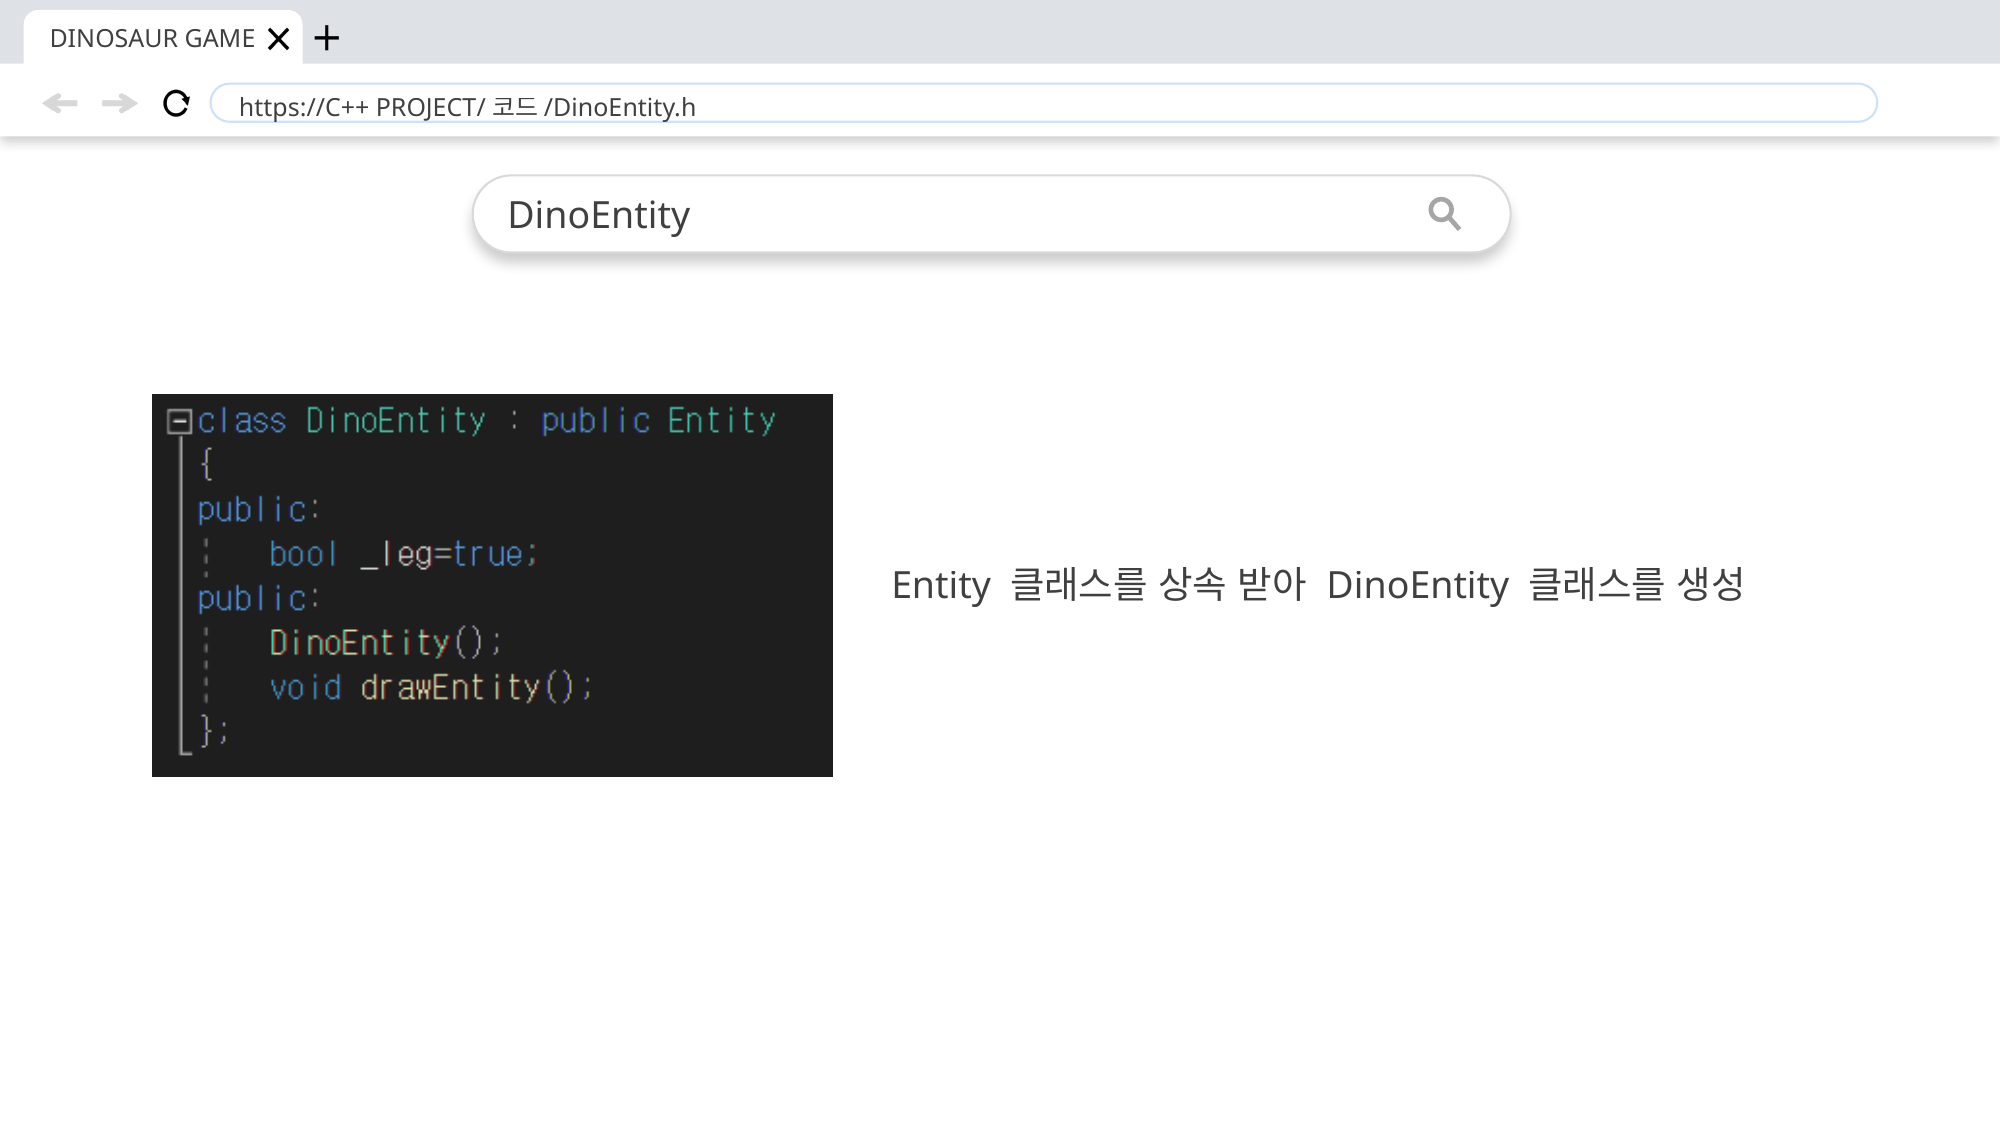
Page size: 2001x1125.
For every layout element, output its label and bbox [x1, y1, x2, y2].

text_box [1430, 199, 1460, 230]
text_box [0, 0, 2000, 1125]
picture [152, 393, 833, 777]
